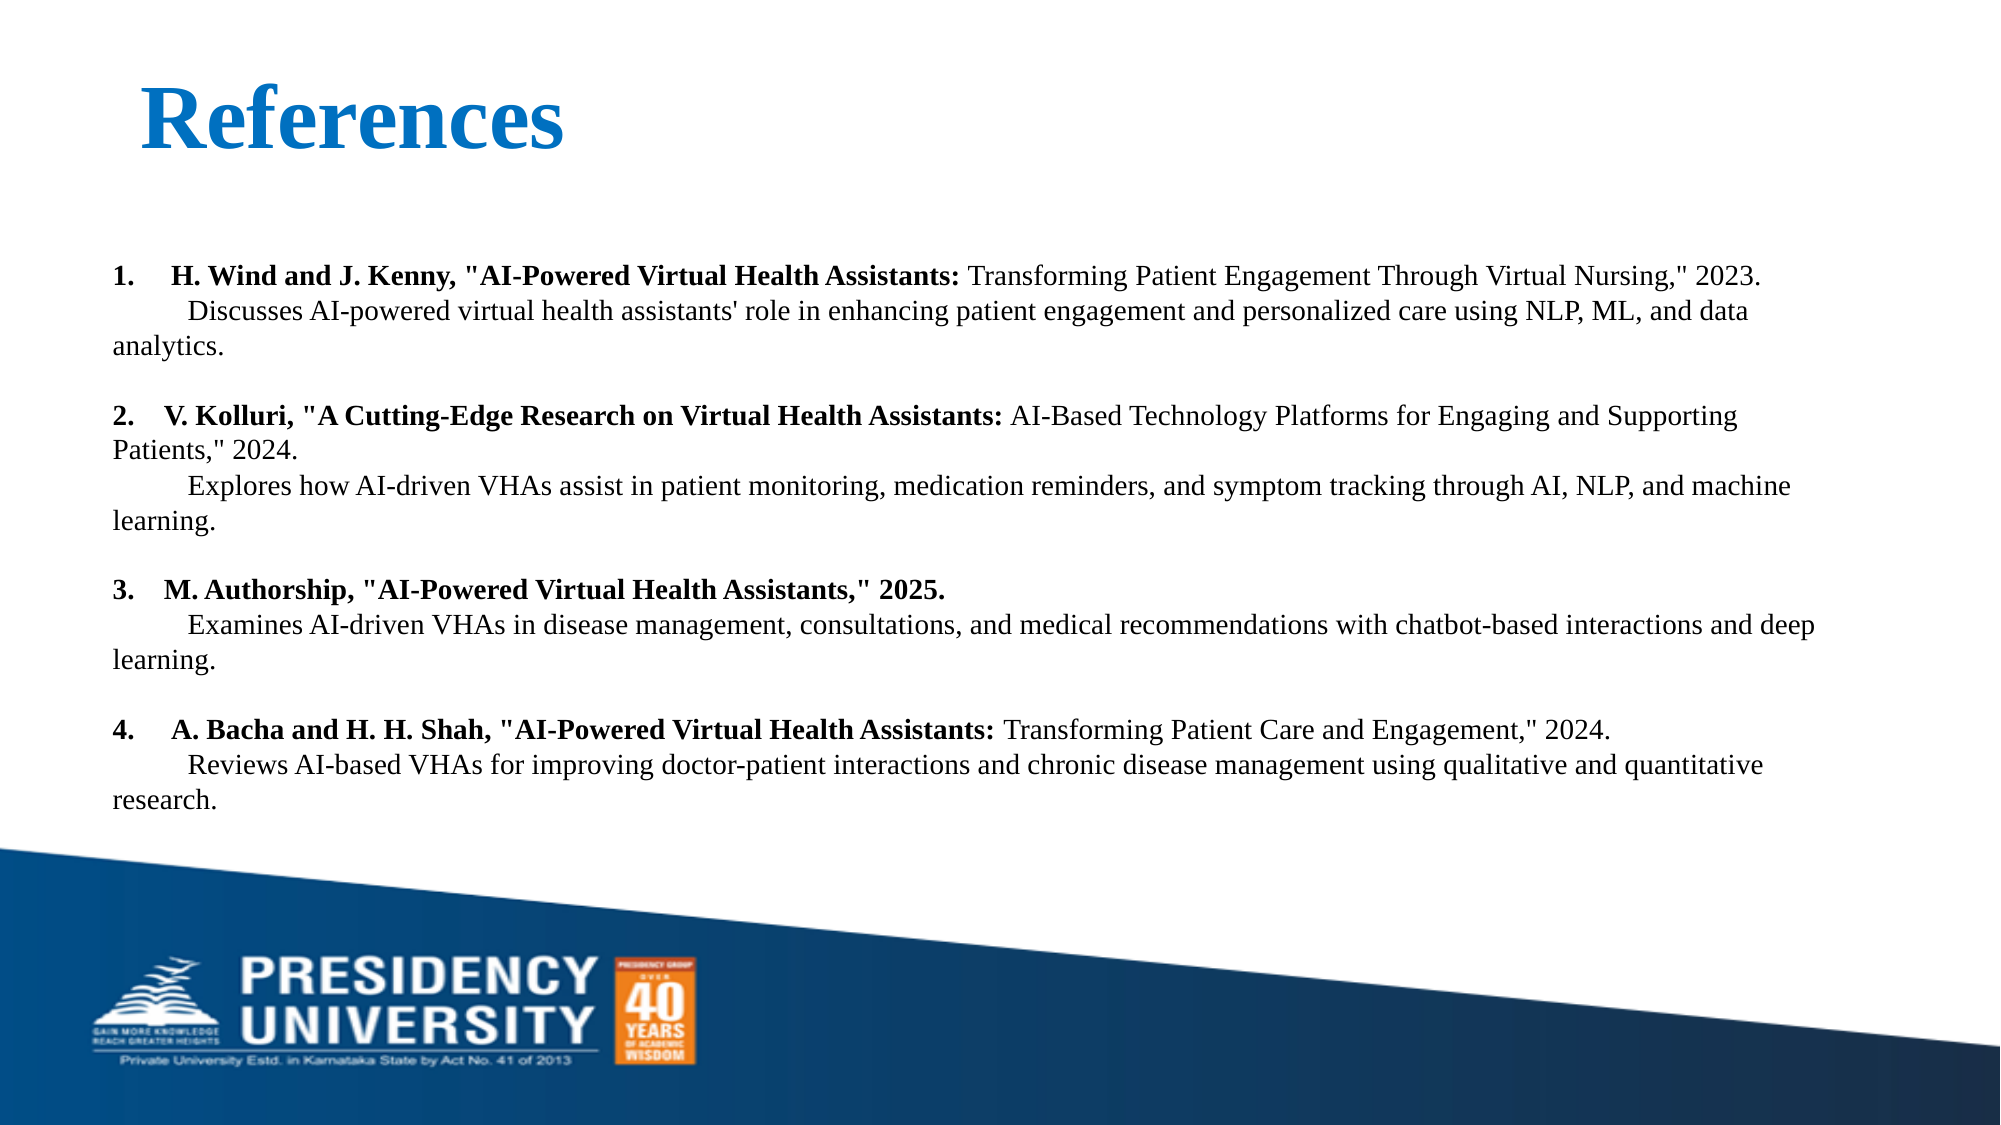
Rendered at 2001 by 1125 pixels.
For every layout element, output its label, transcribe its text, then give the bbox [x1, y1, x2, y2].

title References [125, 78, 1875, 159]
list 1. H. Wind and J. Kenny, "AI-Powered Virtual Health Assistants: Transforming Patient Engagement Through Virtual Nursing," 2023. Discusses AI-powered virtual health assistants' role in enhancing patient engagement and personalized care using NLP, ML, and data analytics. 2. V. Kolluri, "A Cutting-Edge Research on Virtual Health Assistants: AI-Based Technology Platforms for Engaging and Supporting Patients," 2024. Explores how AI-driven VHAs assist in patient monitoring, medication reminders, and symptom tracking through AI, NLP, and machine learning. 3. M. Authorship, "AI-Powered Virtual Health Assistants," 2025. Examines AI-driven VHAs in disease management, consultations, and medical recommendations with chatbot-based interactions and deep learning. 4. A. Bacha and H. H. Shah, "AI-Powered Virtual Health Assistants: Transforming Patient Care and Engagement," 2024. Reviews AI-based VHAs for improving doctor-patient interactions and chronic disease management using qualitative and quantitative research. [97, 171, 1838, 970]
picture [0, 845, 2000, 1125]
